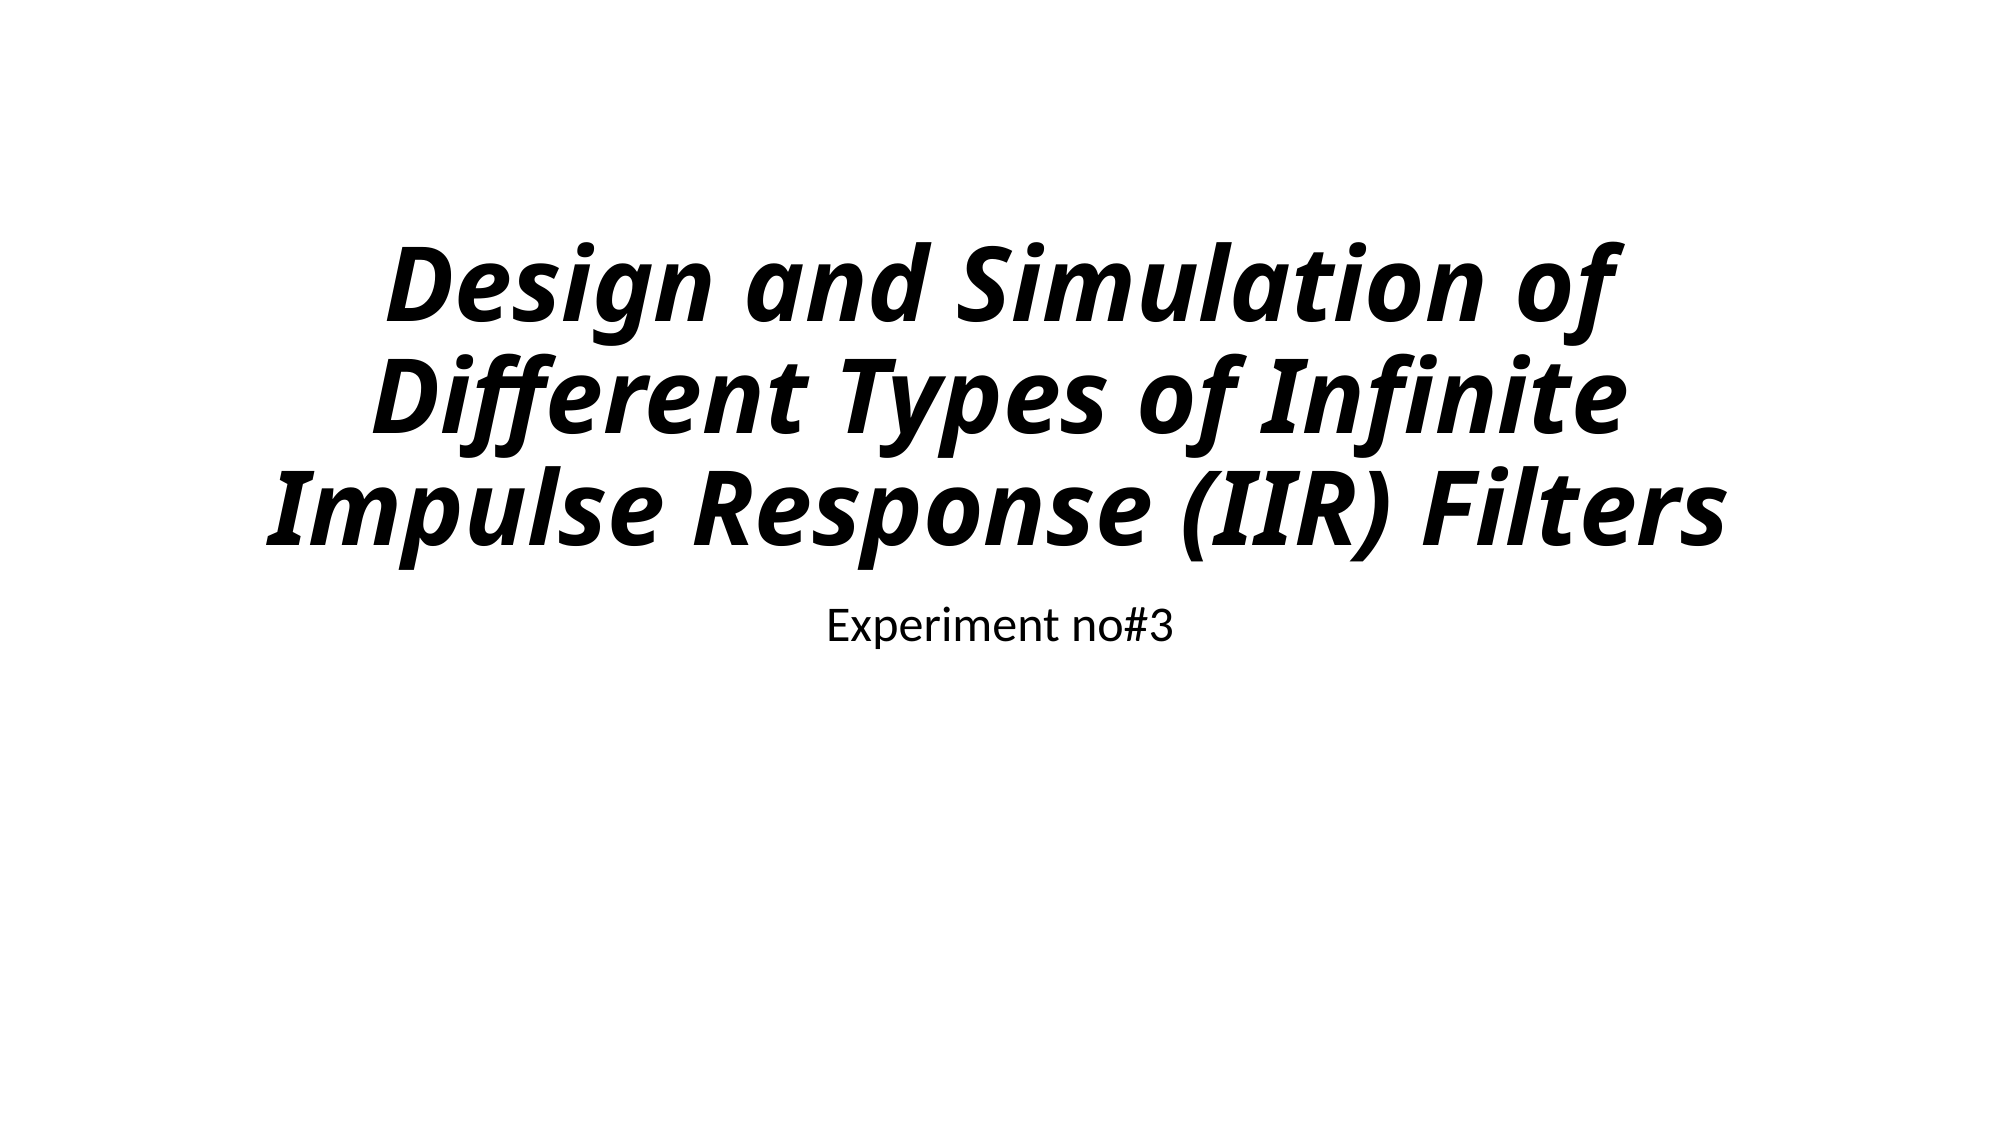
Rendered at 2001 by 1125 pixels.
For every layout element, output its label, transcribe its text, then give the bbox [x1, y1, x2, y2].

title Design and Simulation of Different Types of Infinite Impulse Response (IIR) Filters [249, 184, 1750, 576]
subtitle Experiment no#3 [249, 590, 1750, 863]
